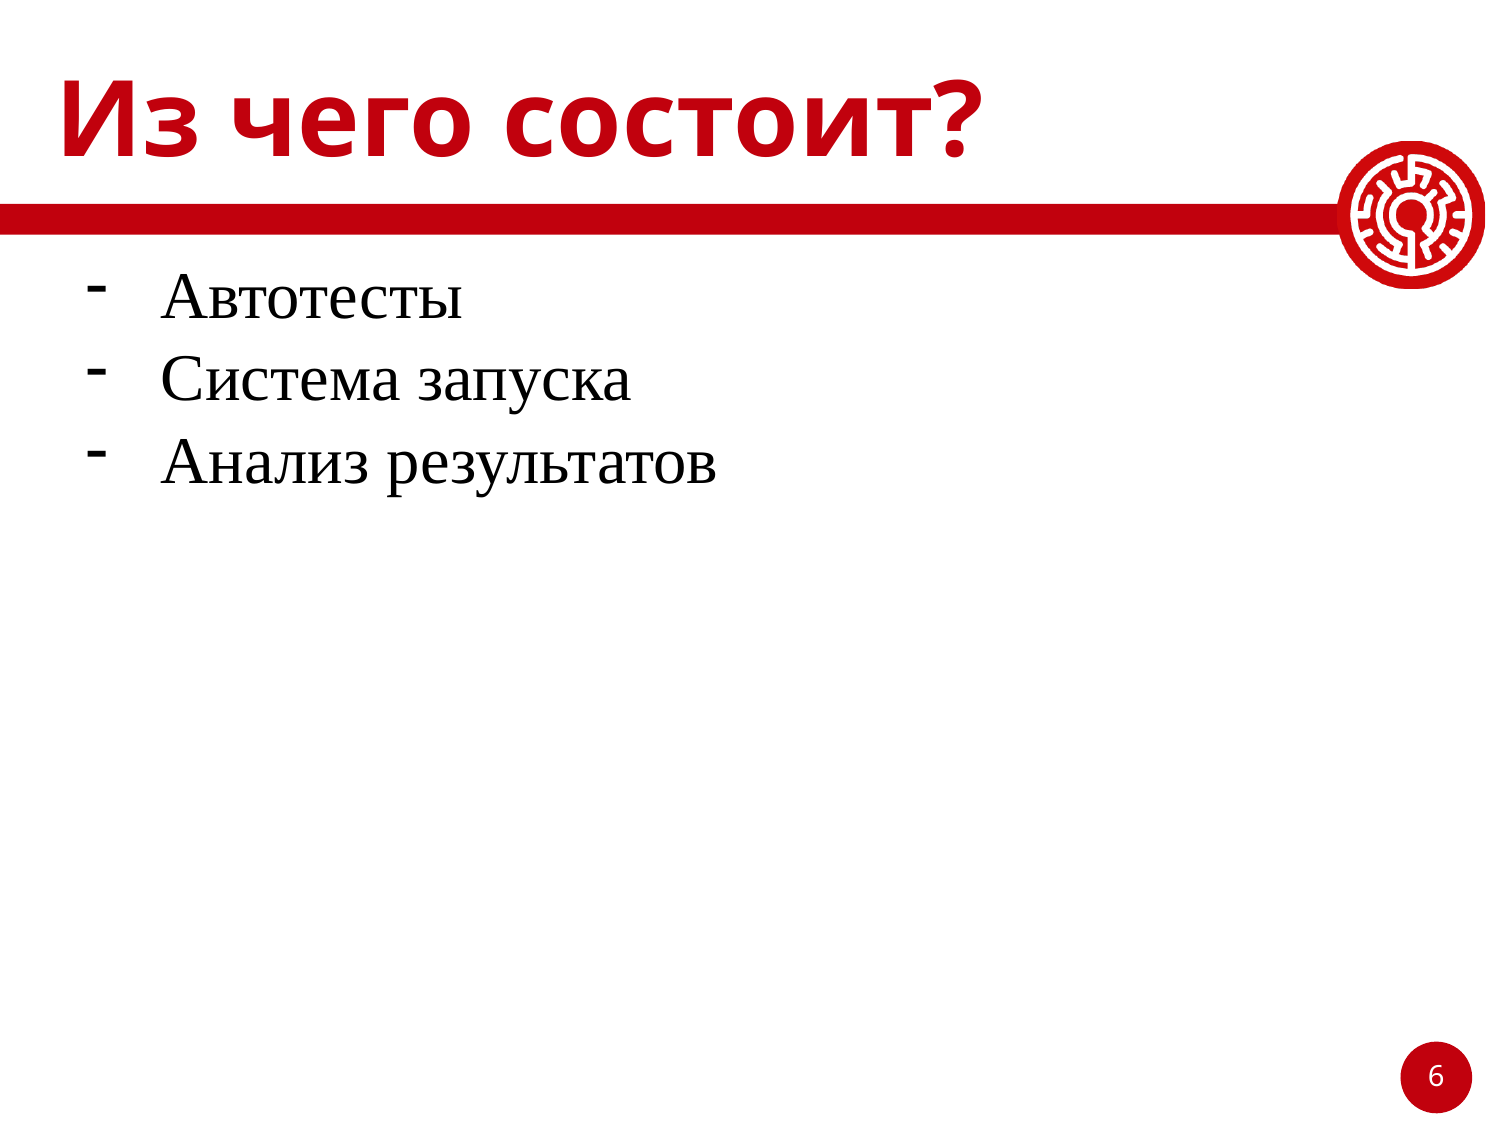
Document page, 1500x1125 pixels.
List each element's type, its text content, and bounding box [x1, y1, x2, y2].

picture [1337, 141, 1485, 289]
title Из чего состоит? [47, 41, 1282, 186]
list Автотесты Система запуска Анализ результатов [77, 253, 1314, 1009]
slide_number 6 [1419, 1051, 1454, 1104]
